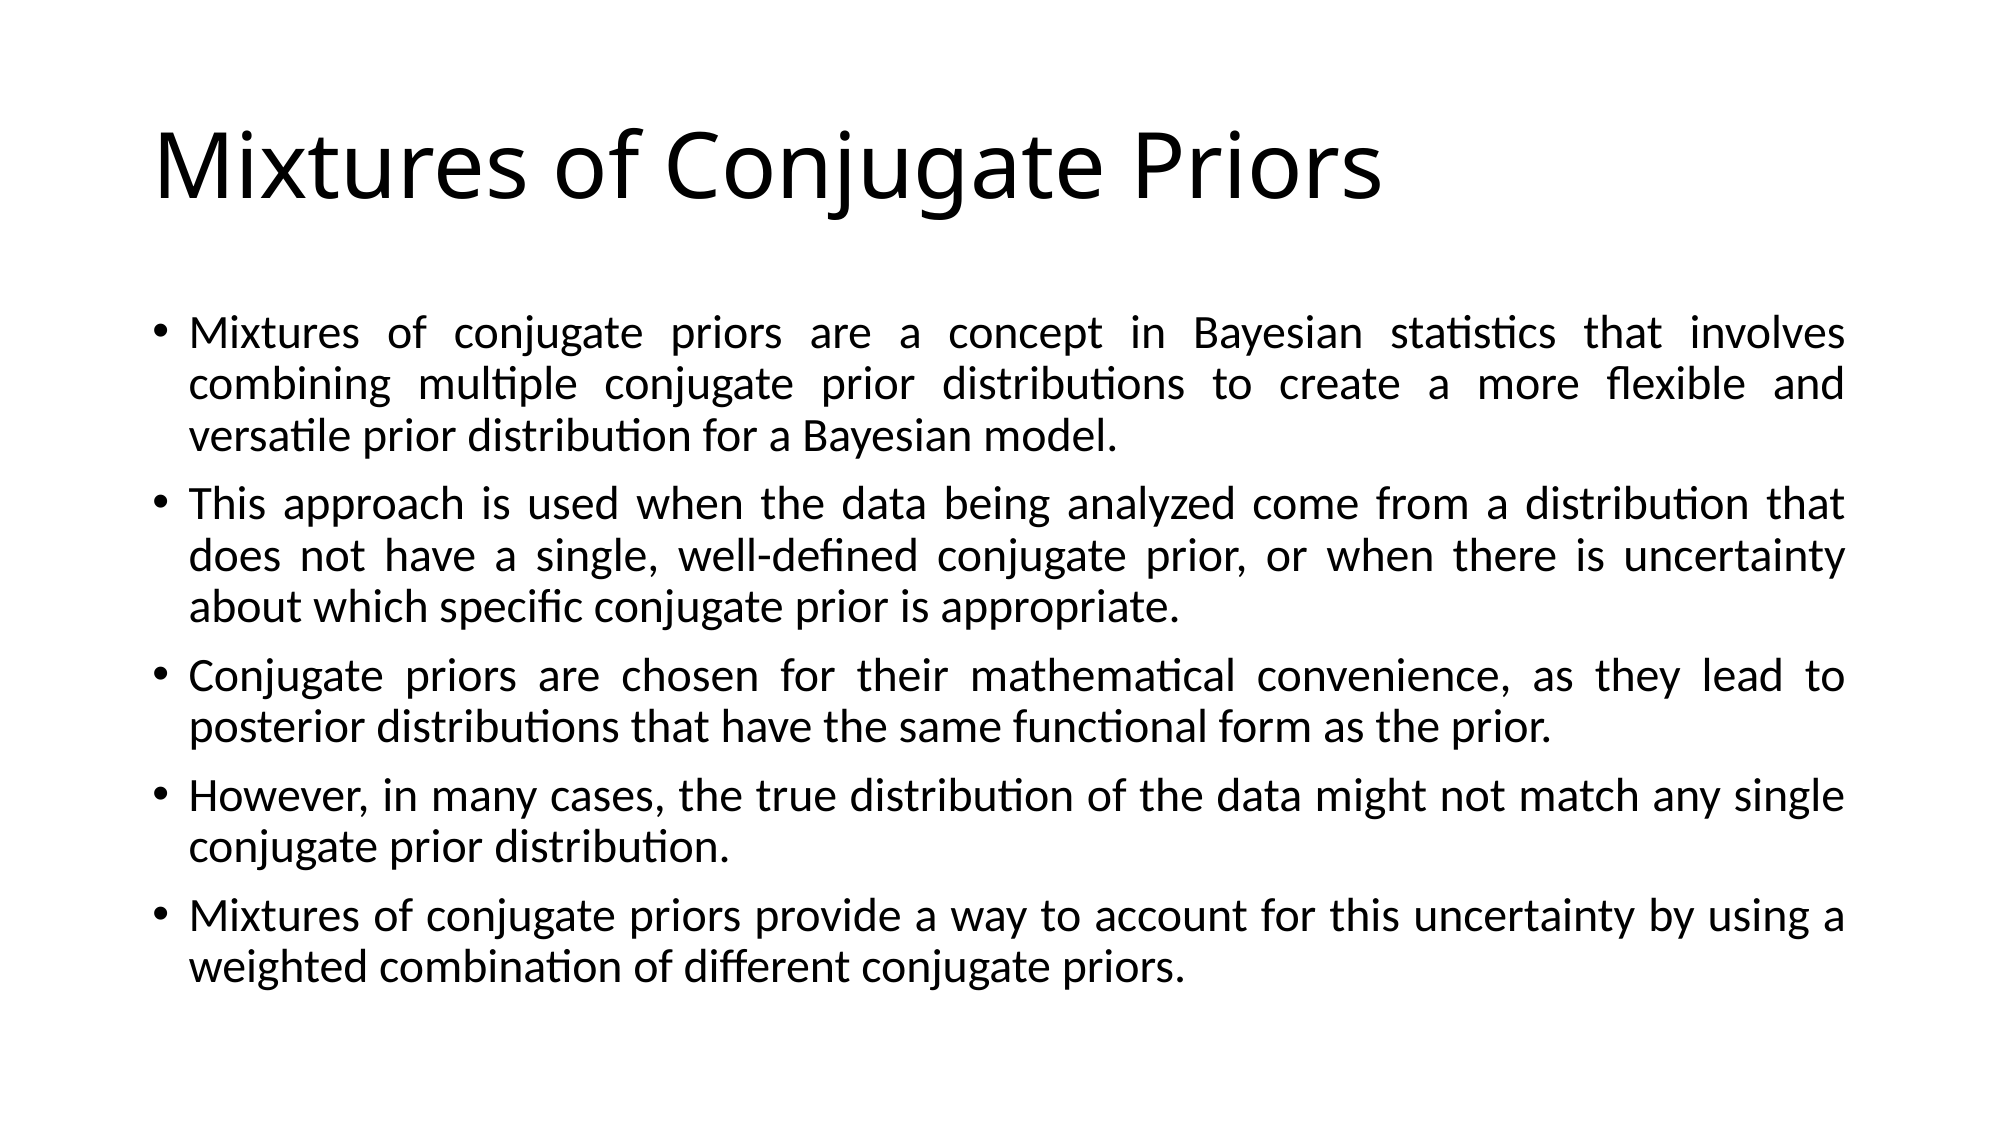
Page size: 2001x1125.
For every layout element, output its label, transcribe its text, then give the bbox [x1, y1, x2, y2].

list Mixtures of conjugate priors are a concept in Bayesian statistics that involves combining multiple conjugate prior distributions to create a more flexible and versatile prior distribution for a Bayesian model. This approach is used when the data being analyzed come from a distribution that does not have a single, well-defined conjugate prior, or when there is uncertainty about which specific conjugate prior is appropriate. Conjugate priors are chosen for their mathematical convenience, as they lead to posterior distributions that have the same functional form as the prior. However, in many cases, the true distribution of the data might not match any single conjugate prior distribution. Mixtures of conjugate priors provide a way to account for this uncertainty by using a weighted combination of different conjugate priors. [137, 299, 1863, 1014]
title Mixtures of Conjugate Priors [137, 59, 1863, 278]
